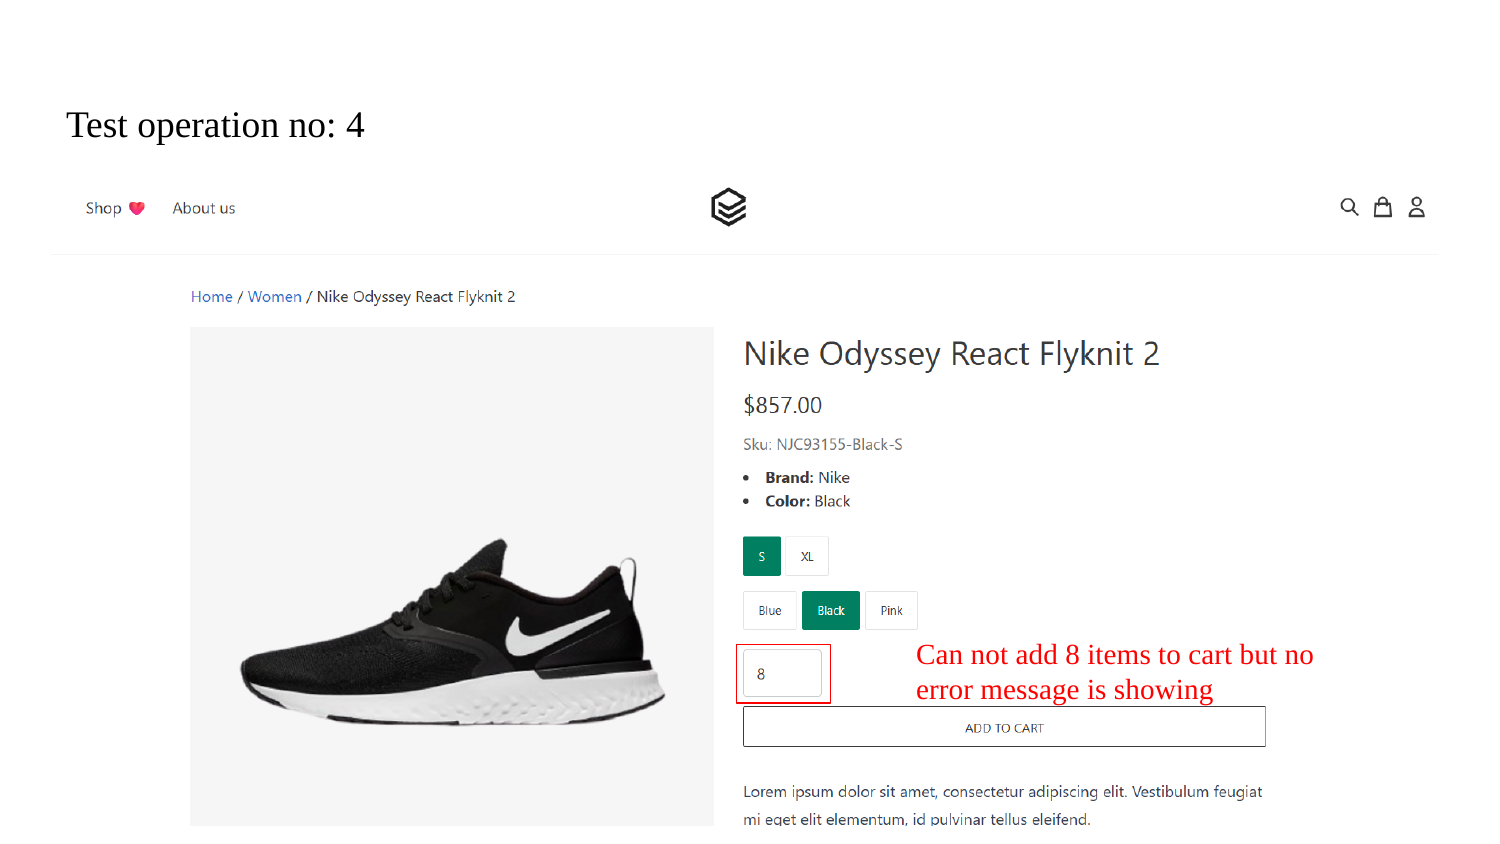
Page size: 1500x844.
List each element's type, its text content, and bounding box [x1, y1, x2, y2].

picture [50, 171, 1438, 826]
title Test operation no: 4 [51, 101, 1449, 161]
